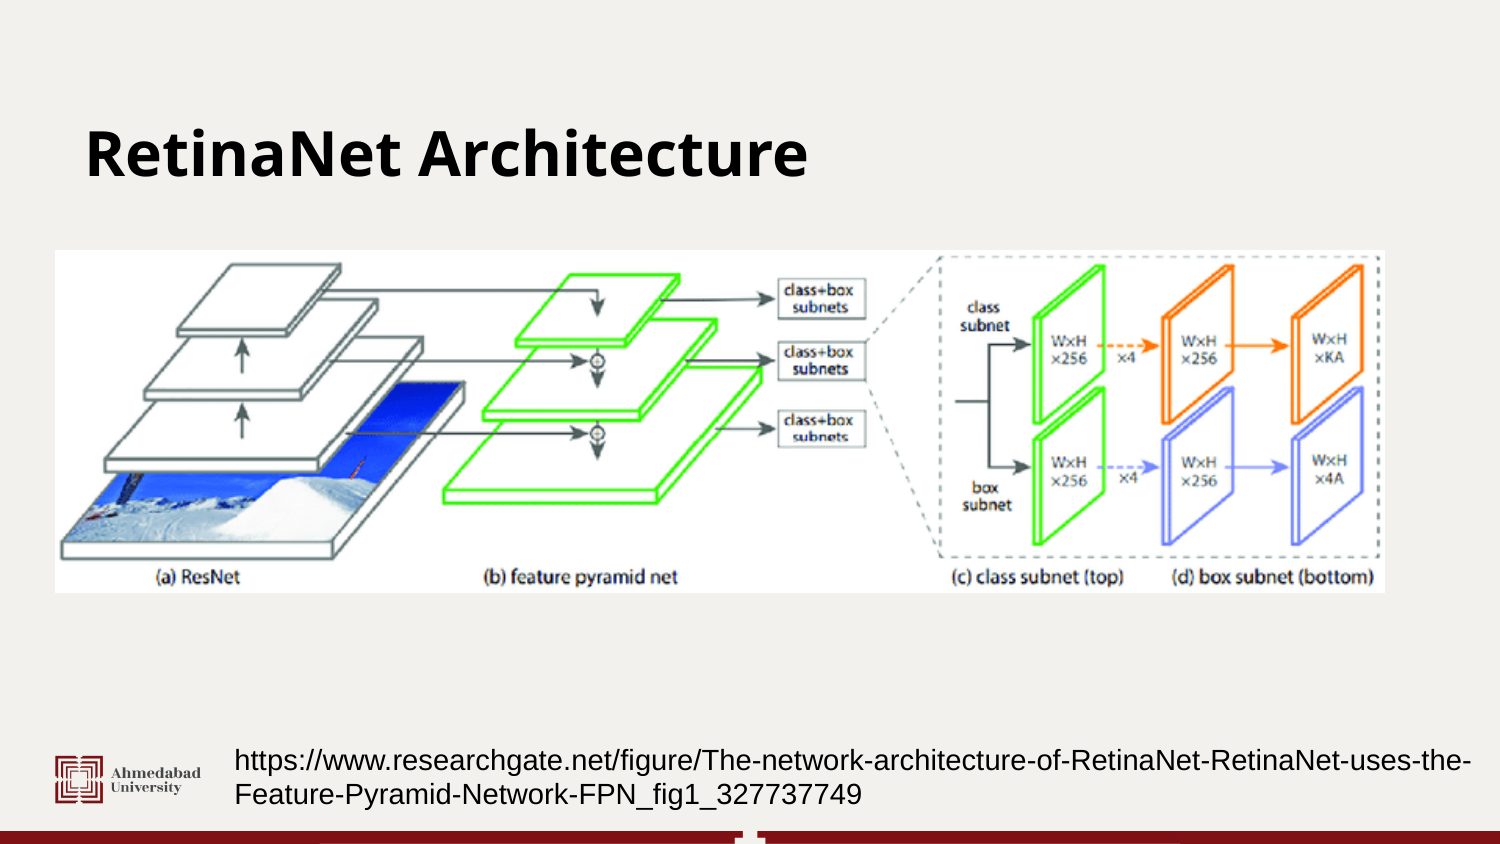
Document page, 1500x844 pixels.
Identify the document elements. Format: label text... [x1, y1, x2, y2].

picture [55, 250, 1385, 594]
picture [0, 831, 1500, 844]
text_box https://www.researchgate.net/figure/The-network-architecture-of-RetinaNet-RetinaNet-uses-the-Feature-Pyramid-Network-FPN_fig1_327737749 [219, 725, 1500, 826]
title RetinaNet Architecture [73, 32, 1367, 196]
picture [44, 742, 213, 817]
